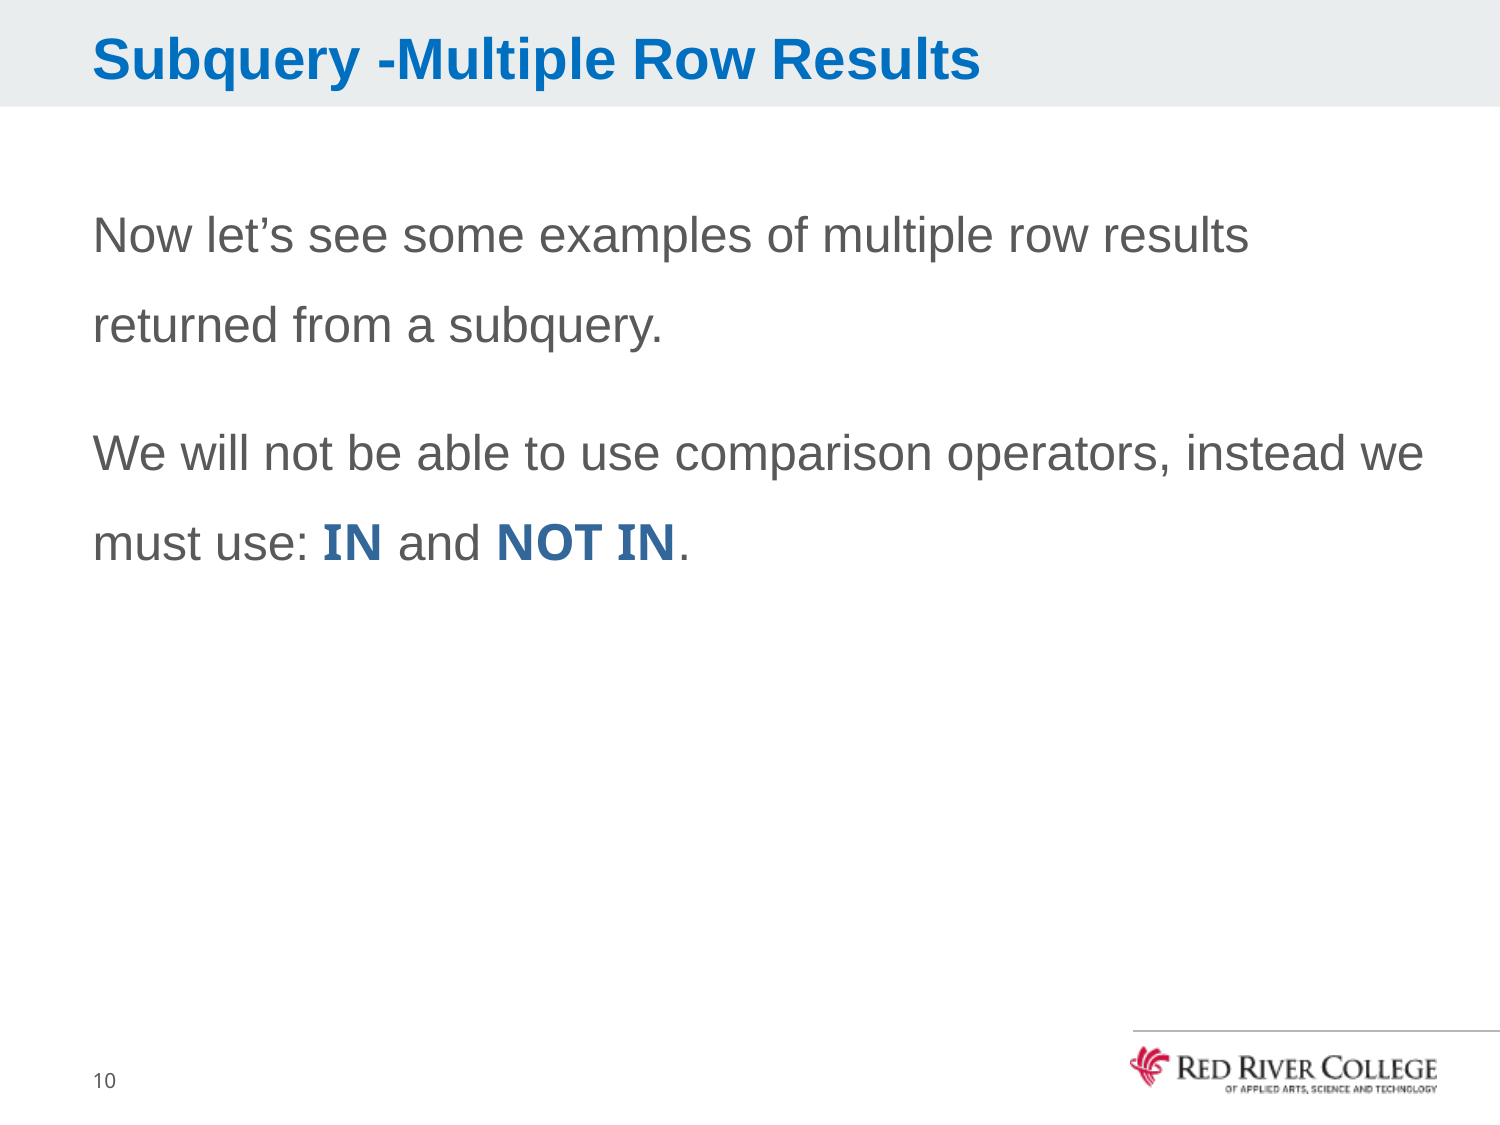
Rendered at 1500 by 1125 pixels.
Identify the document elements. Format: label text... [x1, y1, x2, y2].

title Subquery -Multiple Row Results [77, 21, 1259, 104]
list Now let’s see some examples of multiple row results returned from a subquery. We will not be able to use comparison operators, instead we must use: IN and NOT IN. [77, 164, 1444, 914]
slide_number 10 [77, 1038, 263, 1125]
picture [1130, 1046, 1437, 1094]
